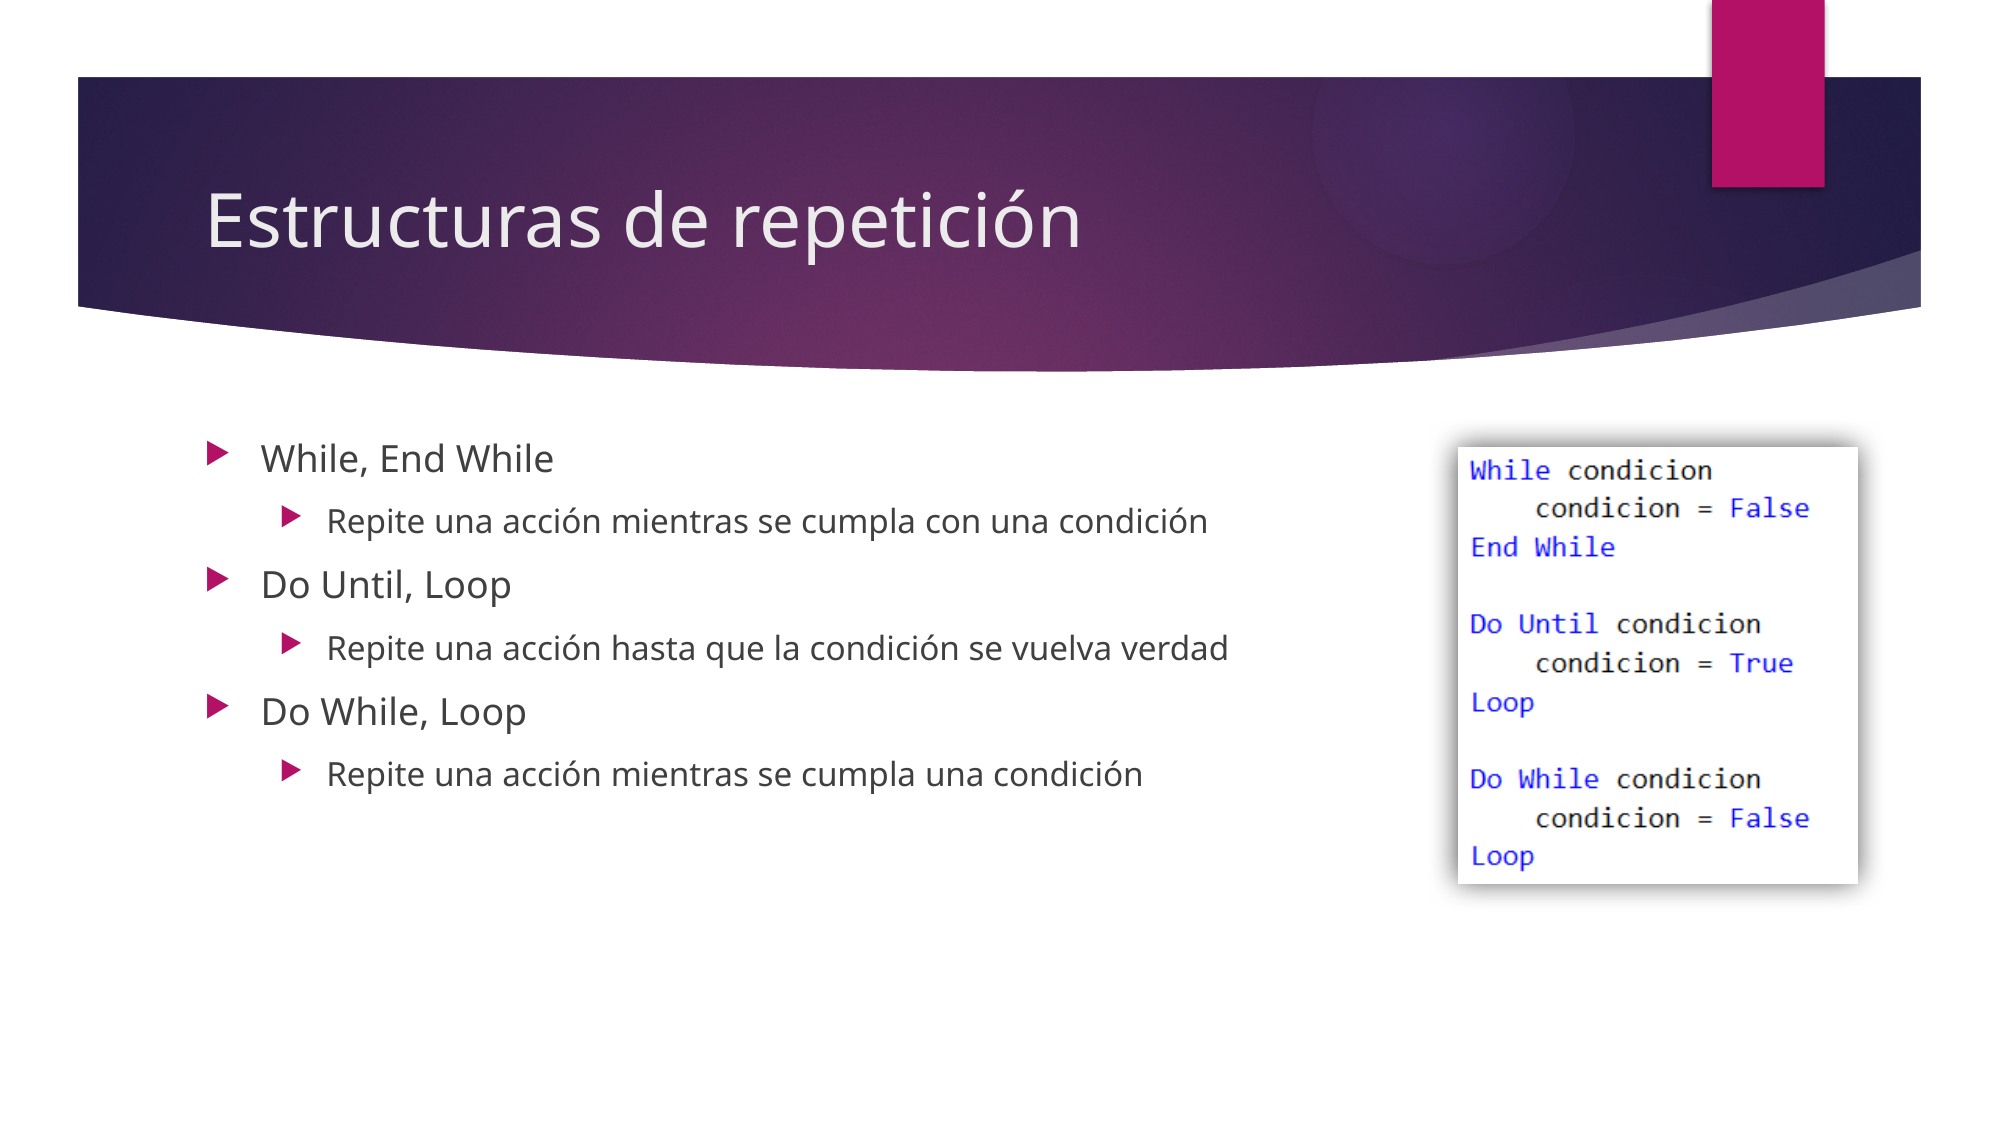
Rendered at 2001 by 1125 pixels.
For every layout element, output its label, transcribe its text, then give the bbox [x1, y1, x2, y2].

picture [1457, 447, 1859, 884]
list While, End While Repite una acción mientras se cumpla con una condición Do Until, Loop Repite una acción hasta que la condición se vuelva verdad Do While, Loop Repite una acción mientras se cumpla una condición [189, 427, 1638, 988]
title Estructuras de repetición [189, 159, 1627, 276]
